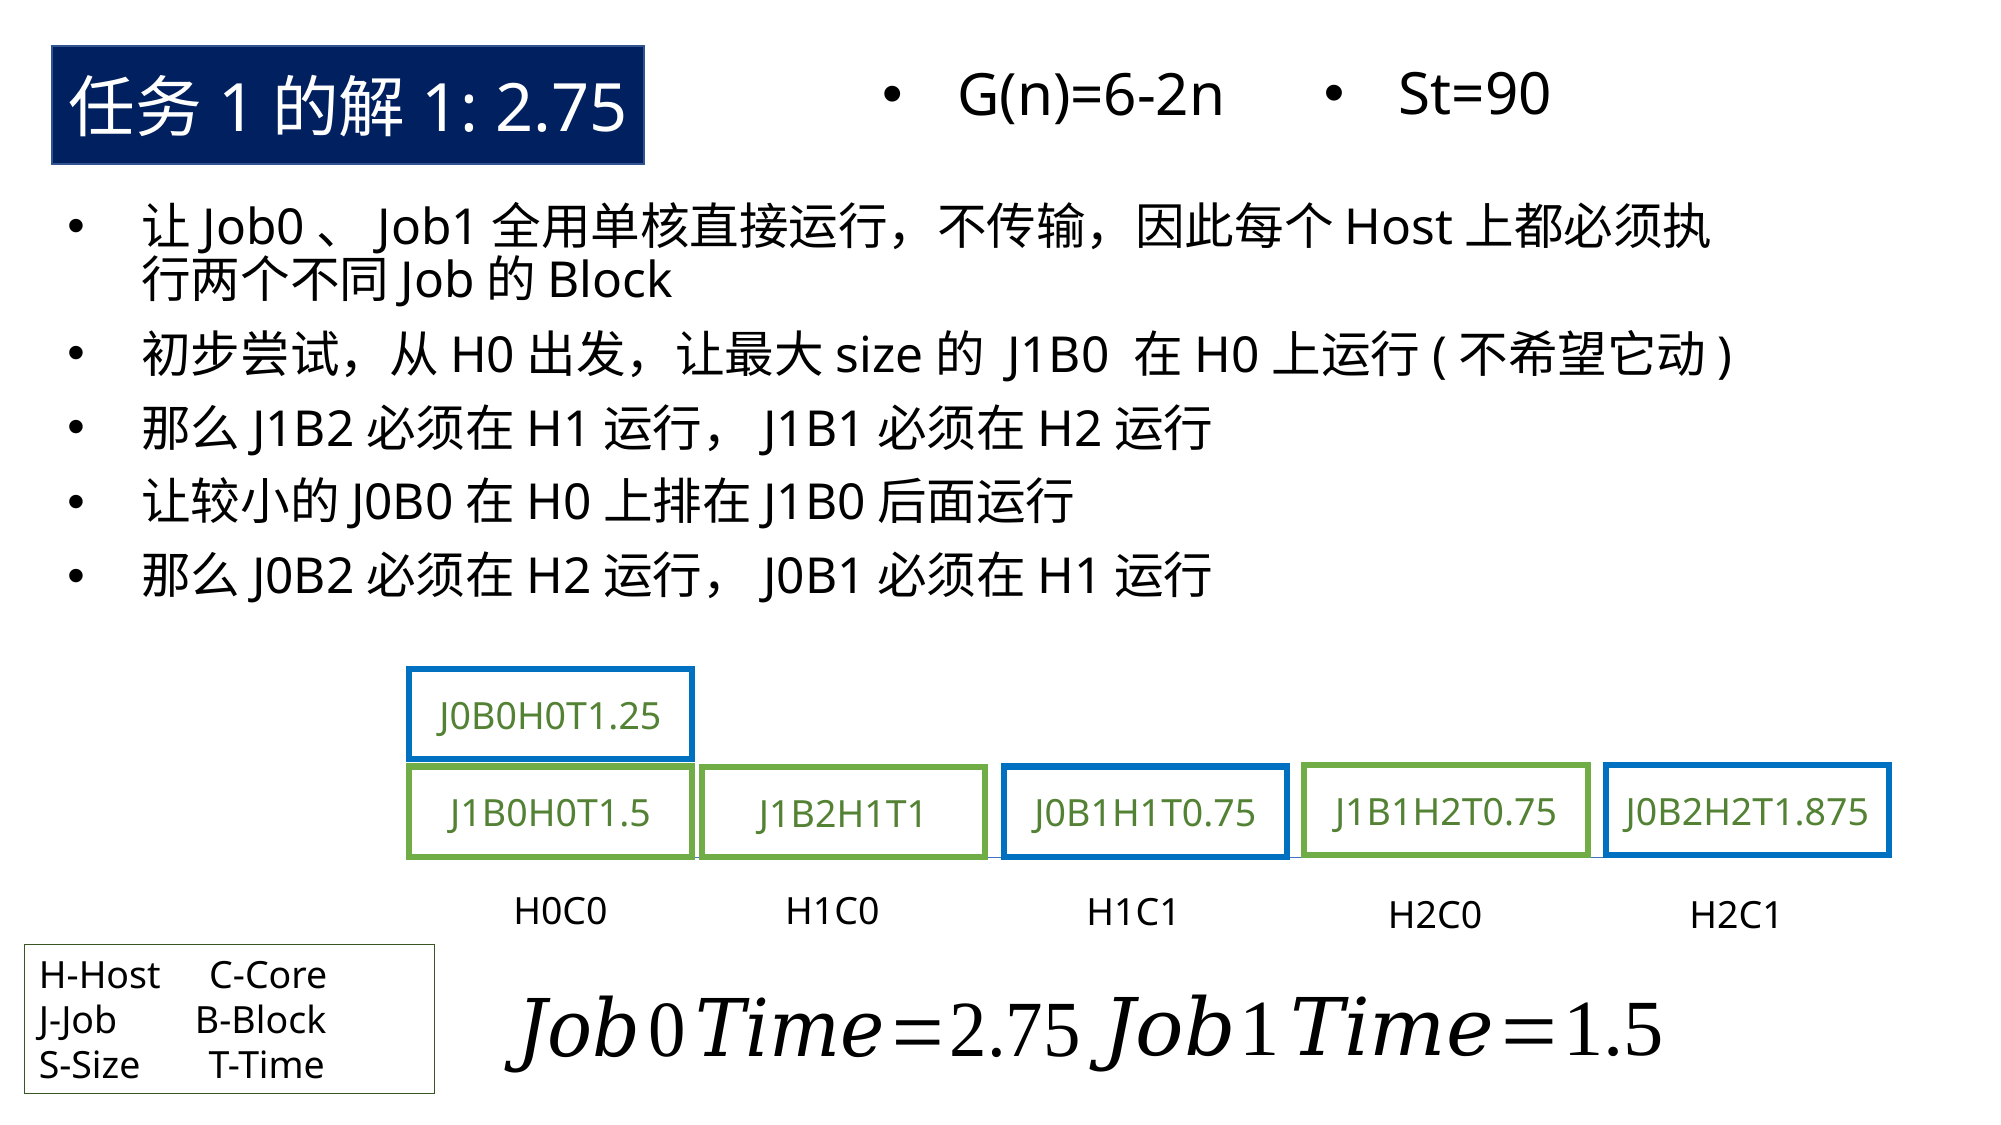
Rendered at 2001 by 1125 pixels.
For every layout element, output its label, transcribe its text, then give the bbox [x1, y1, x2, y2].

text_box H2C0 [1373, 883, 1519, 944]
text_box J1B0H0T1.5 [408, 765, 693, 857]
text_box H-Host C-Core J-Job B-Block S-Size T-Time [24, 944, 435, 1094]
subtitle 让Job0、Job1全用单核直接运行，不传输，因此每个Host上都必须执行两个不同Job的Block 初步尝试，从H0出发，让最大size的 J1B0 在H0上运行(不希望它动) 那么J1B2必须在H1运行，J1B1必须在H2运行 让较小的J0B0在H0上排在J1B0后面运行 那么J0B2必须在H2运行，J0B1必须在H1运行 [52, 194, 1753, 670]
text_box J0B0H0T1.25 [408, 668, 693, 760]
text_box H1C0 [770, 879, 917, 940]
text_box J1B1H2T0.75 [1303, 764, 1589, 856]
text_box H0C0 [498, 879, 645, 940]
text_box G(n)=6-2n [866, 47, 1288, 136]
text_box 任务1的解1: 2.75 [51, 45, 645, 165]
text_box J0B2H2T1.875 [1605, 764, 1890, 856]
text_box H2C1 [1674, 883, 1821, 944]
text_box J0B1H1T0.75 [1003, 765, 1288, 857]
text_box J1B2H1T1 [701, 766, 986, 857]
text_box H1C1 [1071, 880, 1218, 941]
text_box St=90 [1308, 46, 1730, 135]
